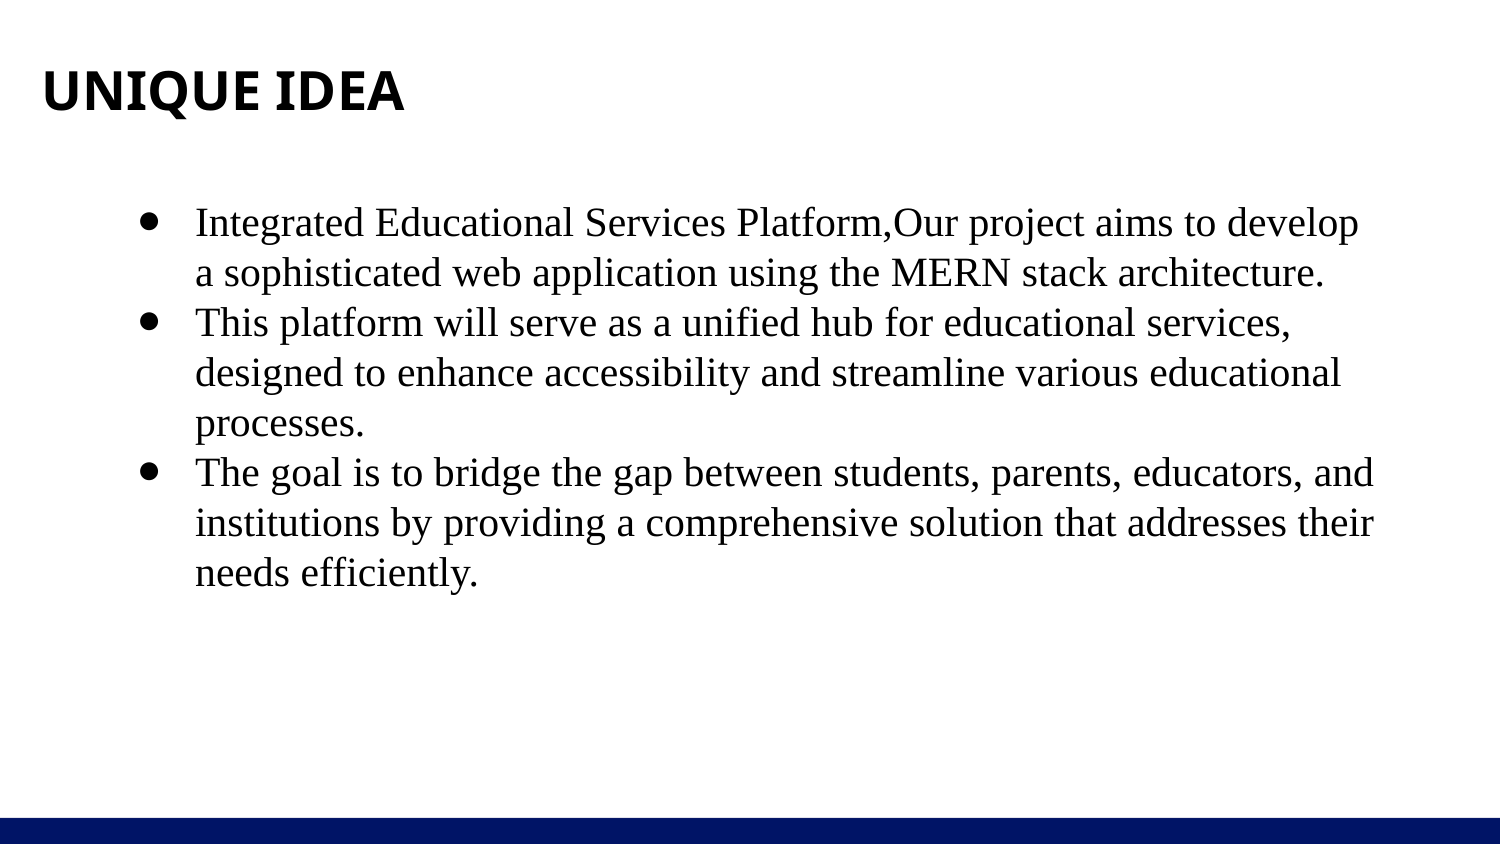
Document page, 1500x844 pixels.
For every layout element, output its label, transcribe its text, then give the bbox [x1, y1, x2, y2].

text_box Integrated Educational Services Platform,Our project aims to develop a sophisticated web application using the MERN stack architecture. This platform will serve as a unified hub for educational services, designed to enhance accessibility and streamline various educational processes. The goal is to bridge the gap between students, parents, educators, and institutions by providing a comprehensive solution that addresses their needs efficiently. [105, 179, 1396, 610]
picture [0, 817, 1500, 844]
title UNIQUE IDEA [39, 53, 758, 197]
